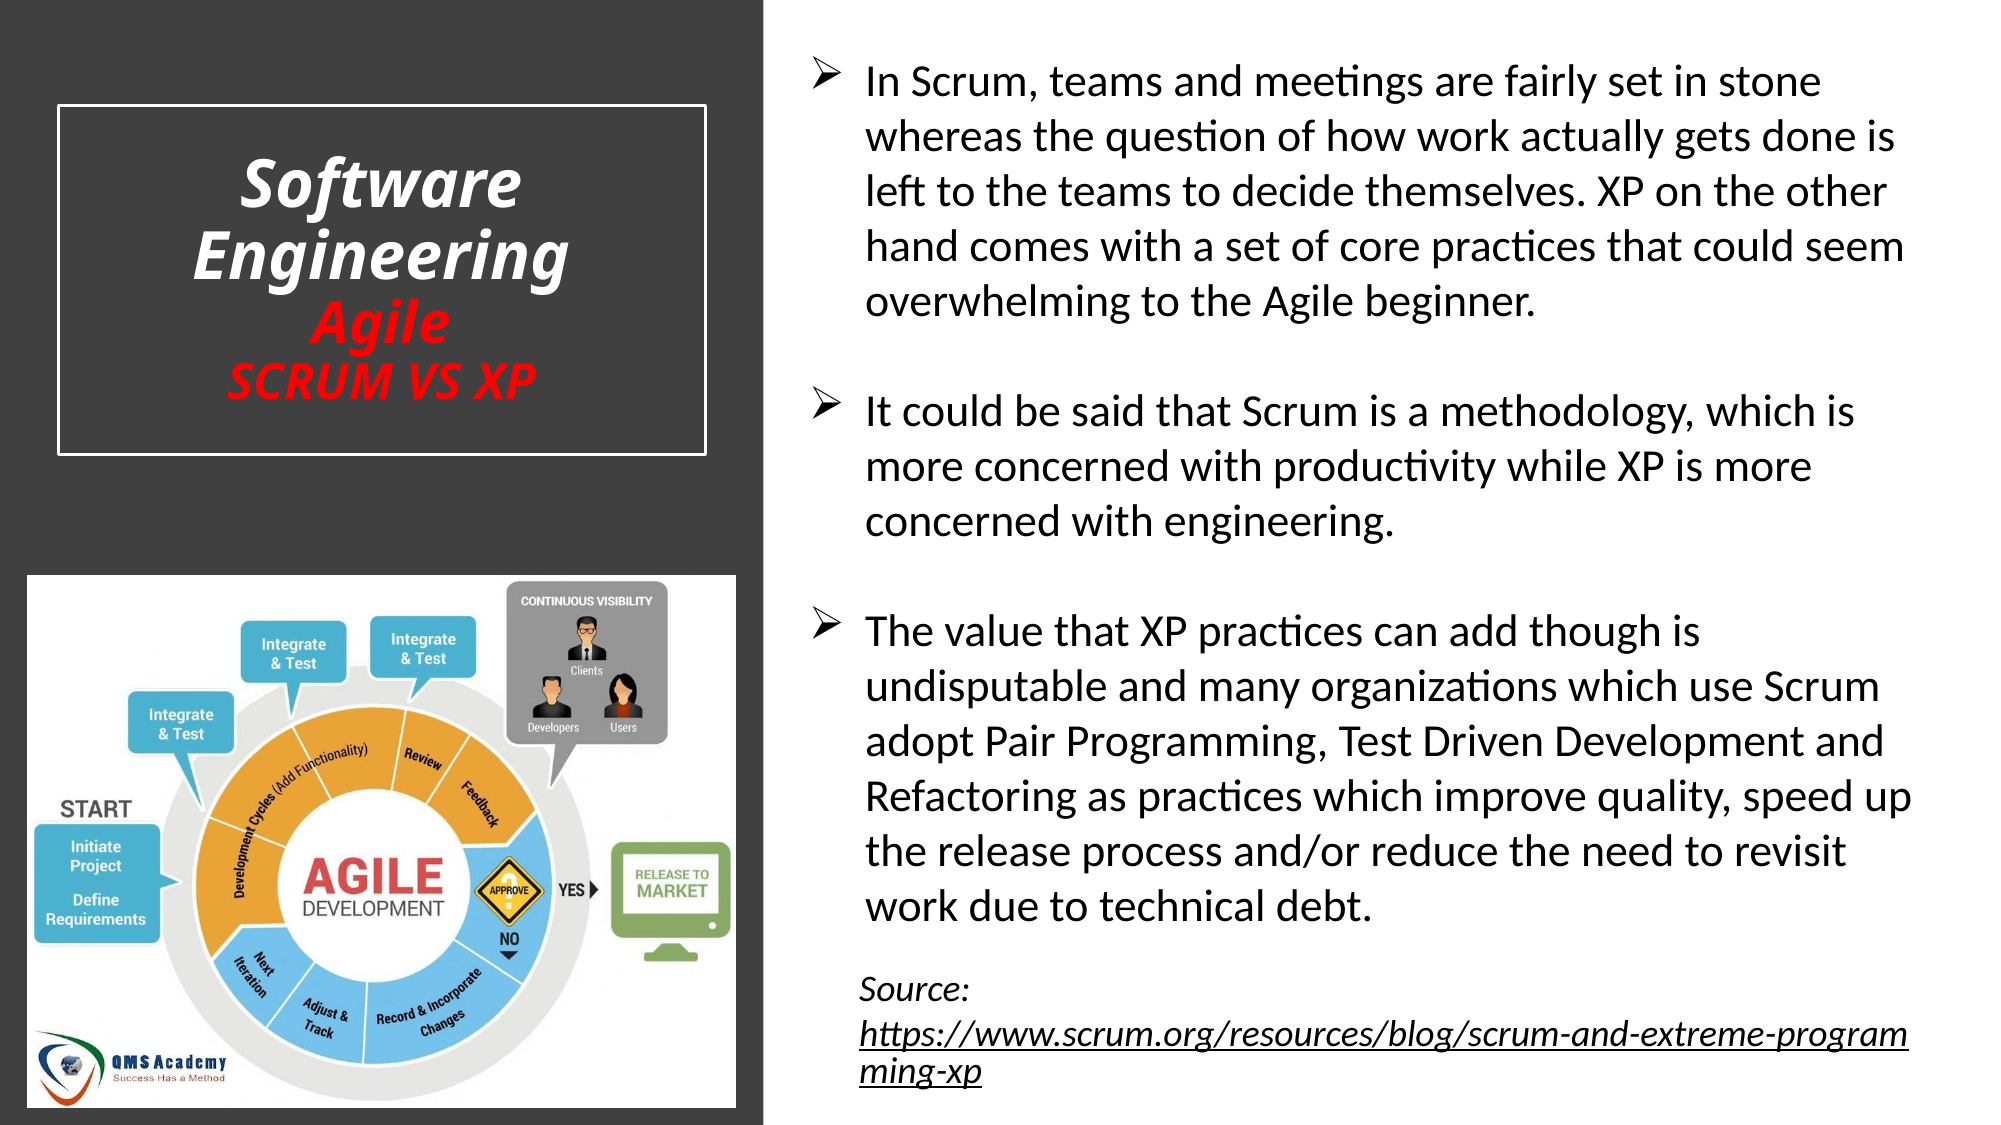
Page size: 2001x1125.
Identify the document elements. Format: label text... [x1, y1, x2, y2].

text_box In Scrum, teams and meetings are fairly set in stone whereas the question of how work actually gets done is left to the teams to decide themselves. XP on the other hand comes with a set of core practices that could seem overwhelming to the Agile beginner. It could be said that Scrum is a methodology, which is more concerned with productivity while XP is more concerned with engineering. The value that XP practices can add though is undisputable and many organizations which use Scrum adopt Pair Programming, Test Driven Development and Refactoring as practices which improve quality, speed up the release process and/or reduce the need to revisit work due to technical debt. [794, 43, 1960, 999]
picture [27, 575, 736, 1108]
text_box Software Engineering Agile SCRUM VS XP [58, 105, 706, 455]
text_box Source: https://www.scrum.org/resources/blog/scrum-and-extreme-programming-xp [844, 956, 1937, 1061]
text_box [0, 0, 764, 1125]
